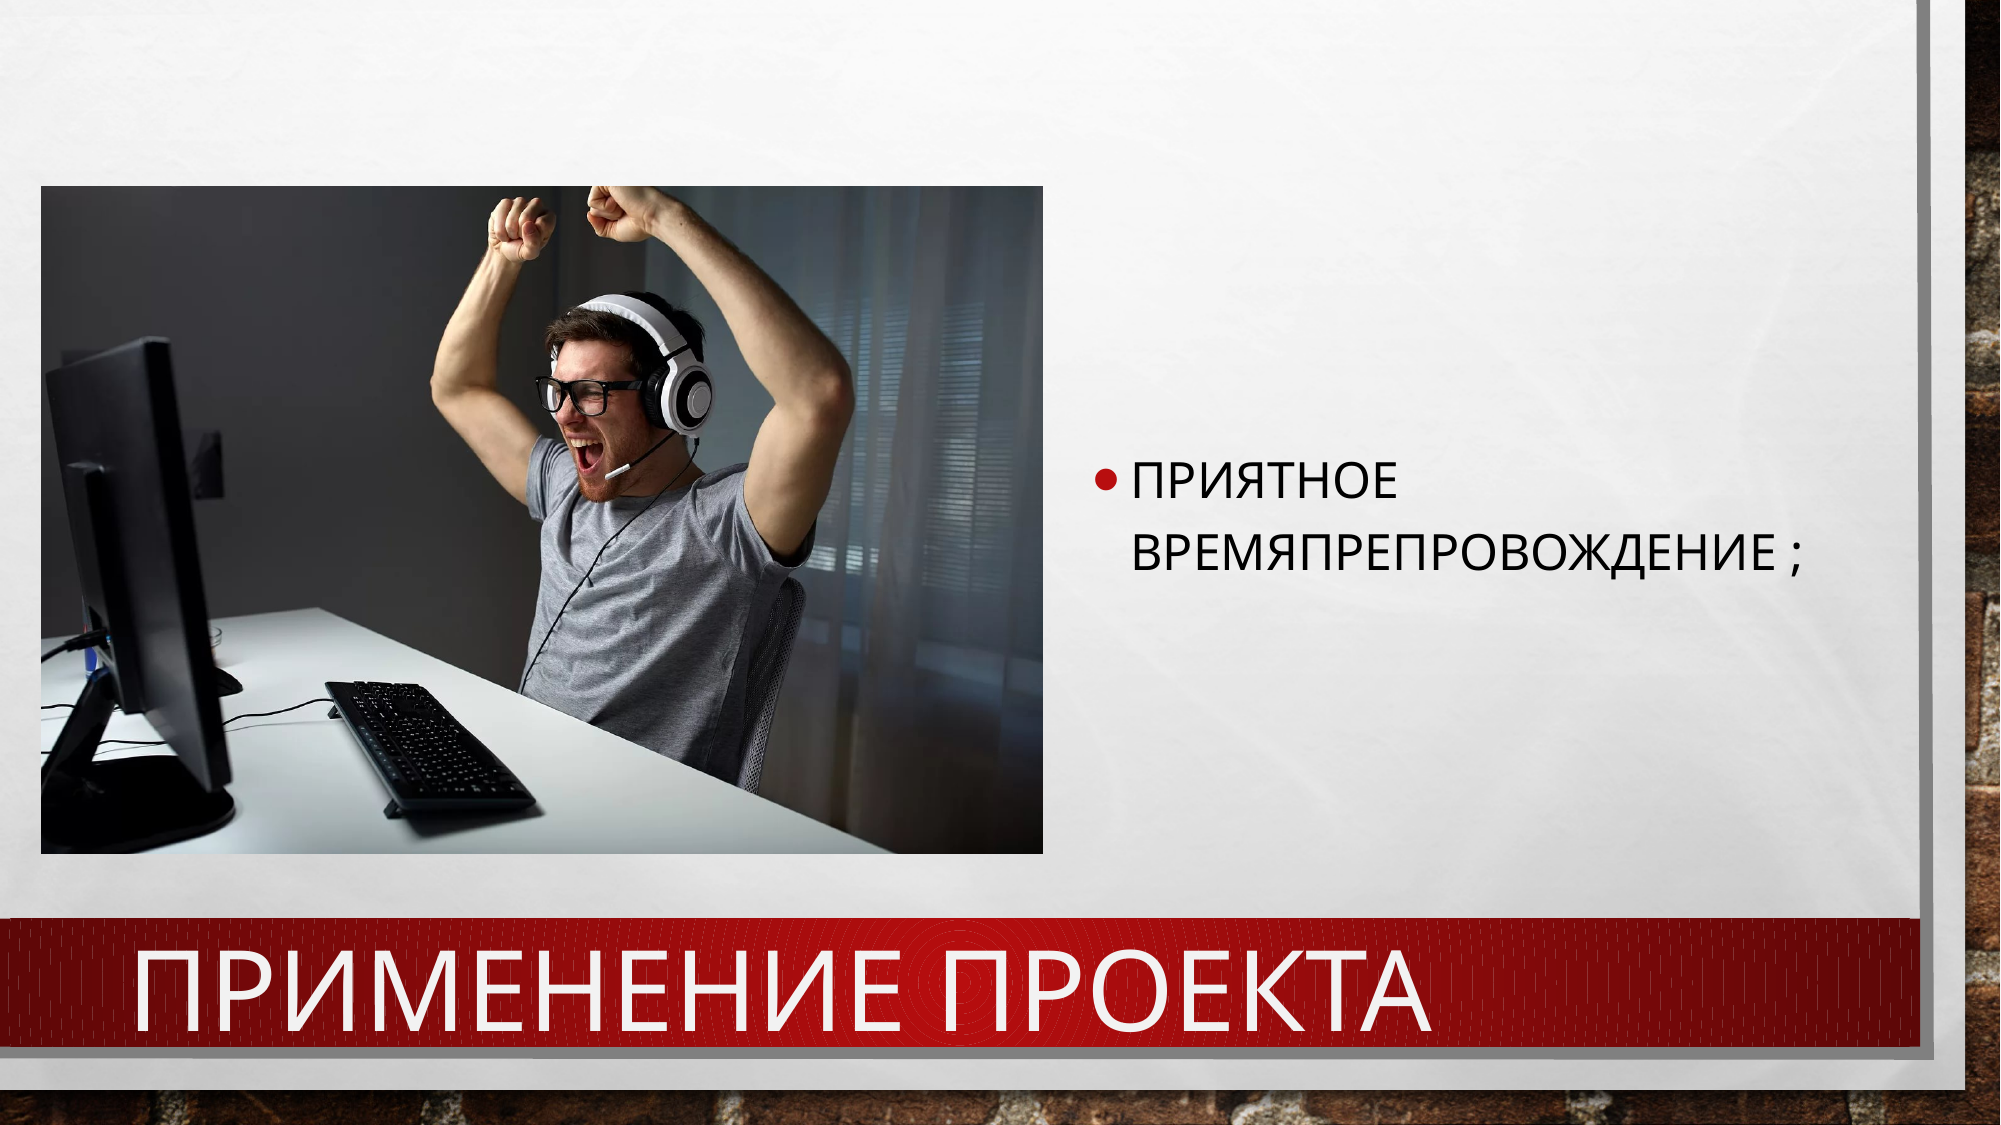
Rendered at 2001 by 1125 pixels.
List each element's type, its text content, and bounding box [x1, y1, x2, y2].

picture [41, 185, 1044, 854]
picture [0, 0, 2000, 1125]
list приятное времяпрепровождение ; [1077, 244, 1892, 854]
title применение проекта [112, 901, 1818, 1090]
